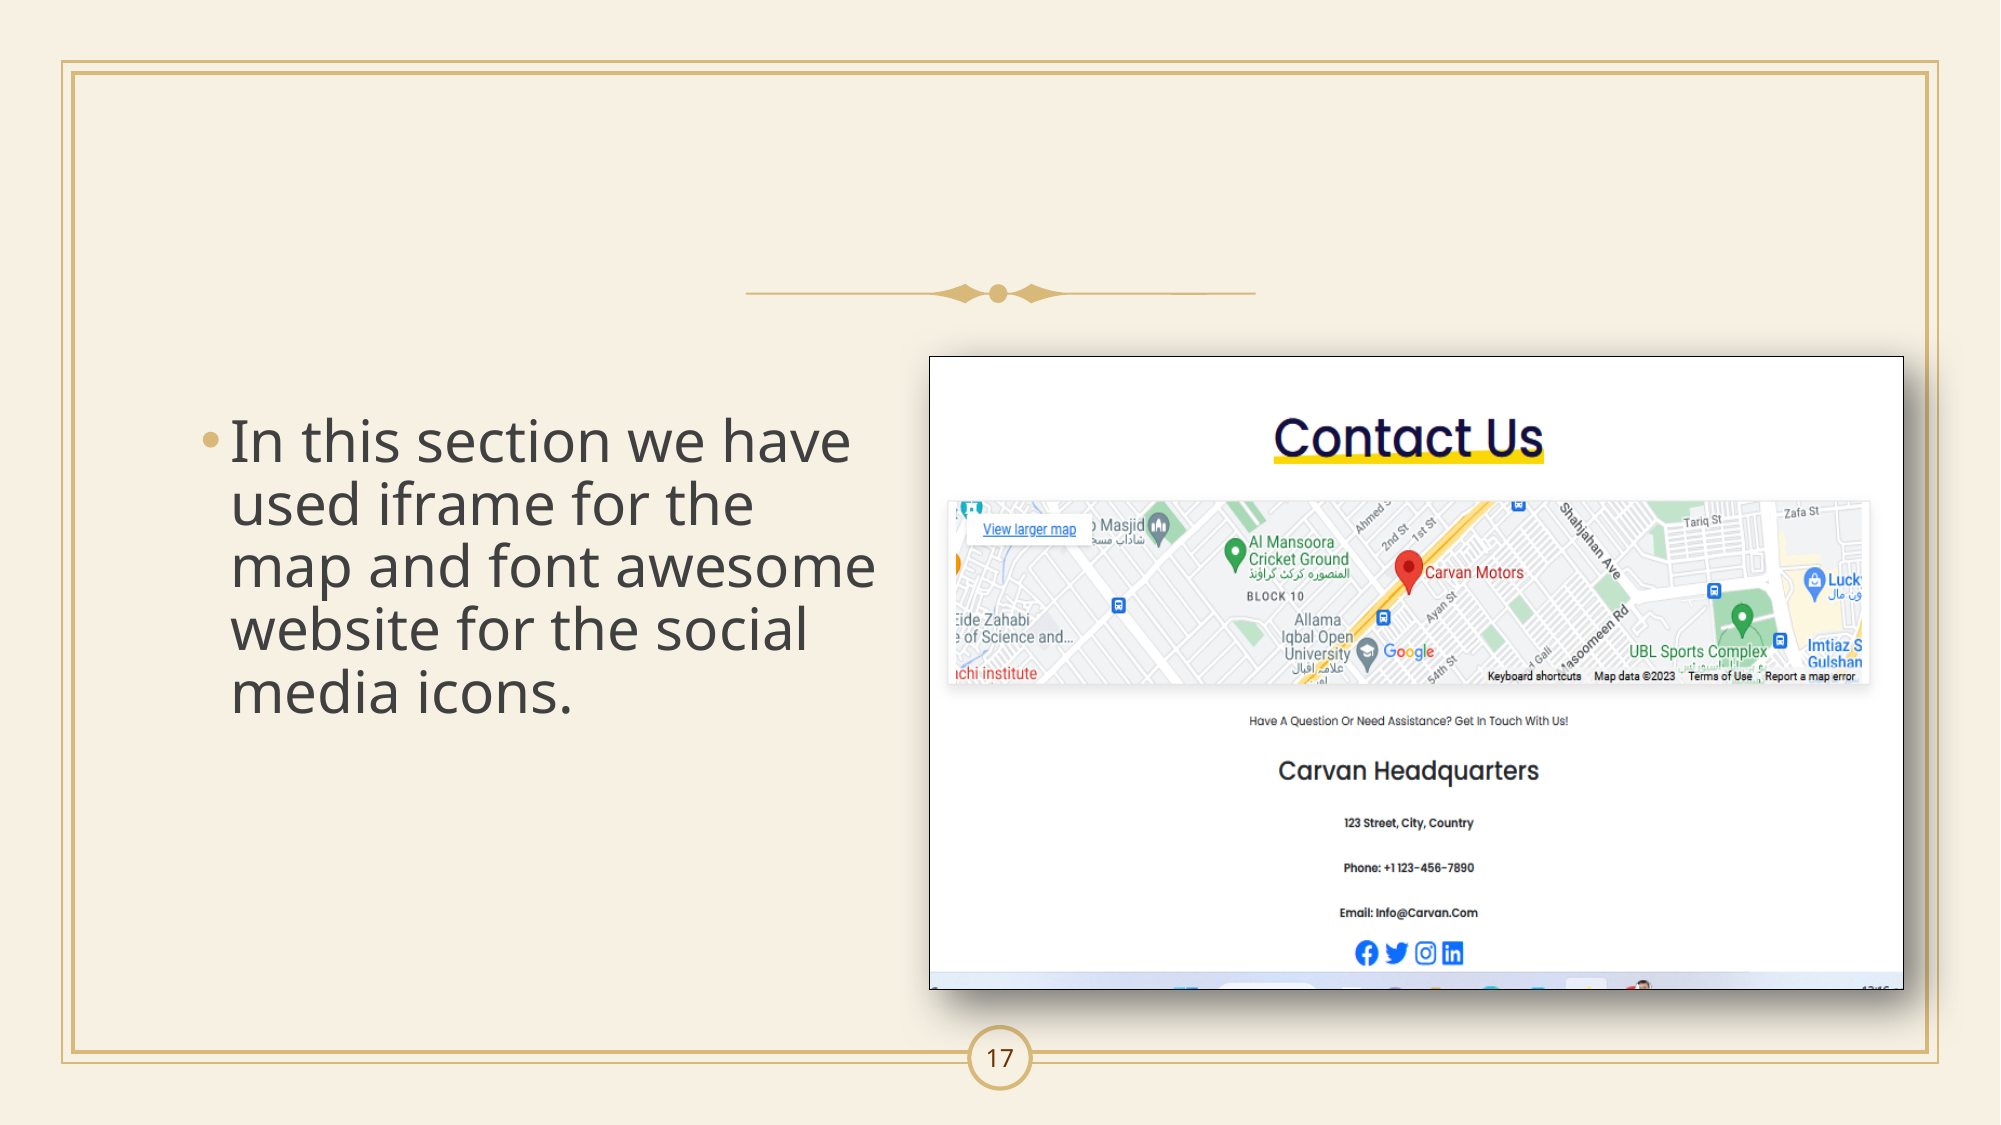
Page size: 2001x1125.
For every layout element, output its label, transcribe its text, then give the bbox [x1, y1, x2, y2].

title Contact us section [157, 396, 911, 494]
list In this section we have used iframe for the map and font awesome website for the social media icons. [185, 404, 902, 788]
picture [929, 356, 1904, 990]
slide_number 17 [954, 1037, 1045, 1089]
